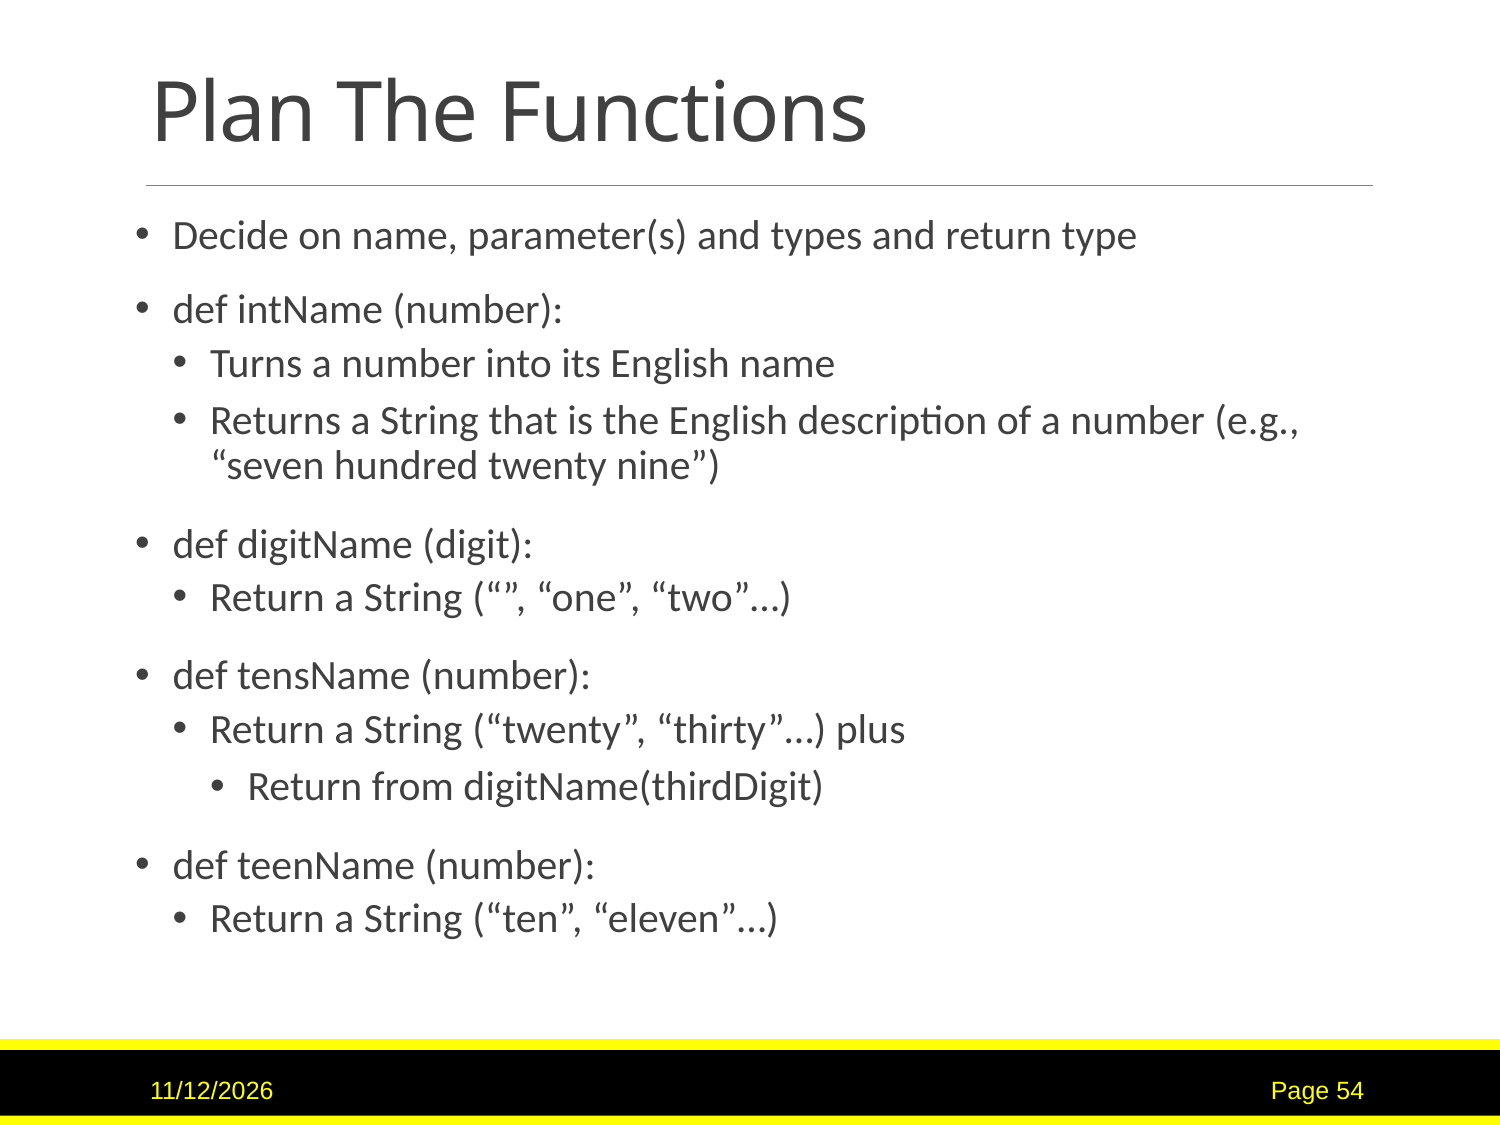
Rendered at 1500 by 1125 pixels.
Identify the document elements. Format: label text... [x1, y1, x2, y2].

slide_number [135, 1059, 440, 1120]
list Decide on name, parameter(s) and types and return type def intName (number): Turns a number into its English name Returns a String that is the English description of a number (e.g., “seven hundred twenty nine”) def digitName (digit): Return a String (“”, “one”, “two”…) def tensName (number): Return a String (“twenty”, “thirty”…) plus Return from digitName(thirdDigit) def teenName (number): Return a String (“ten”, “eleven”…) [135, 205, 1373, 963]
slide_number Page 54 [1218, 1059, 1380, 1120]
title Plan The Functions [135, 47, 1373, 167]
